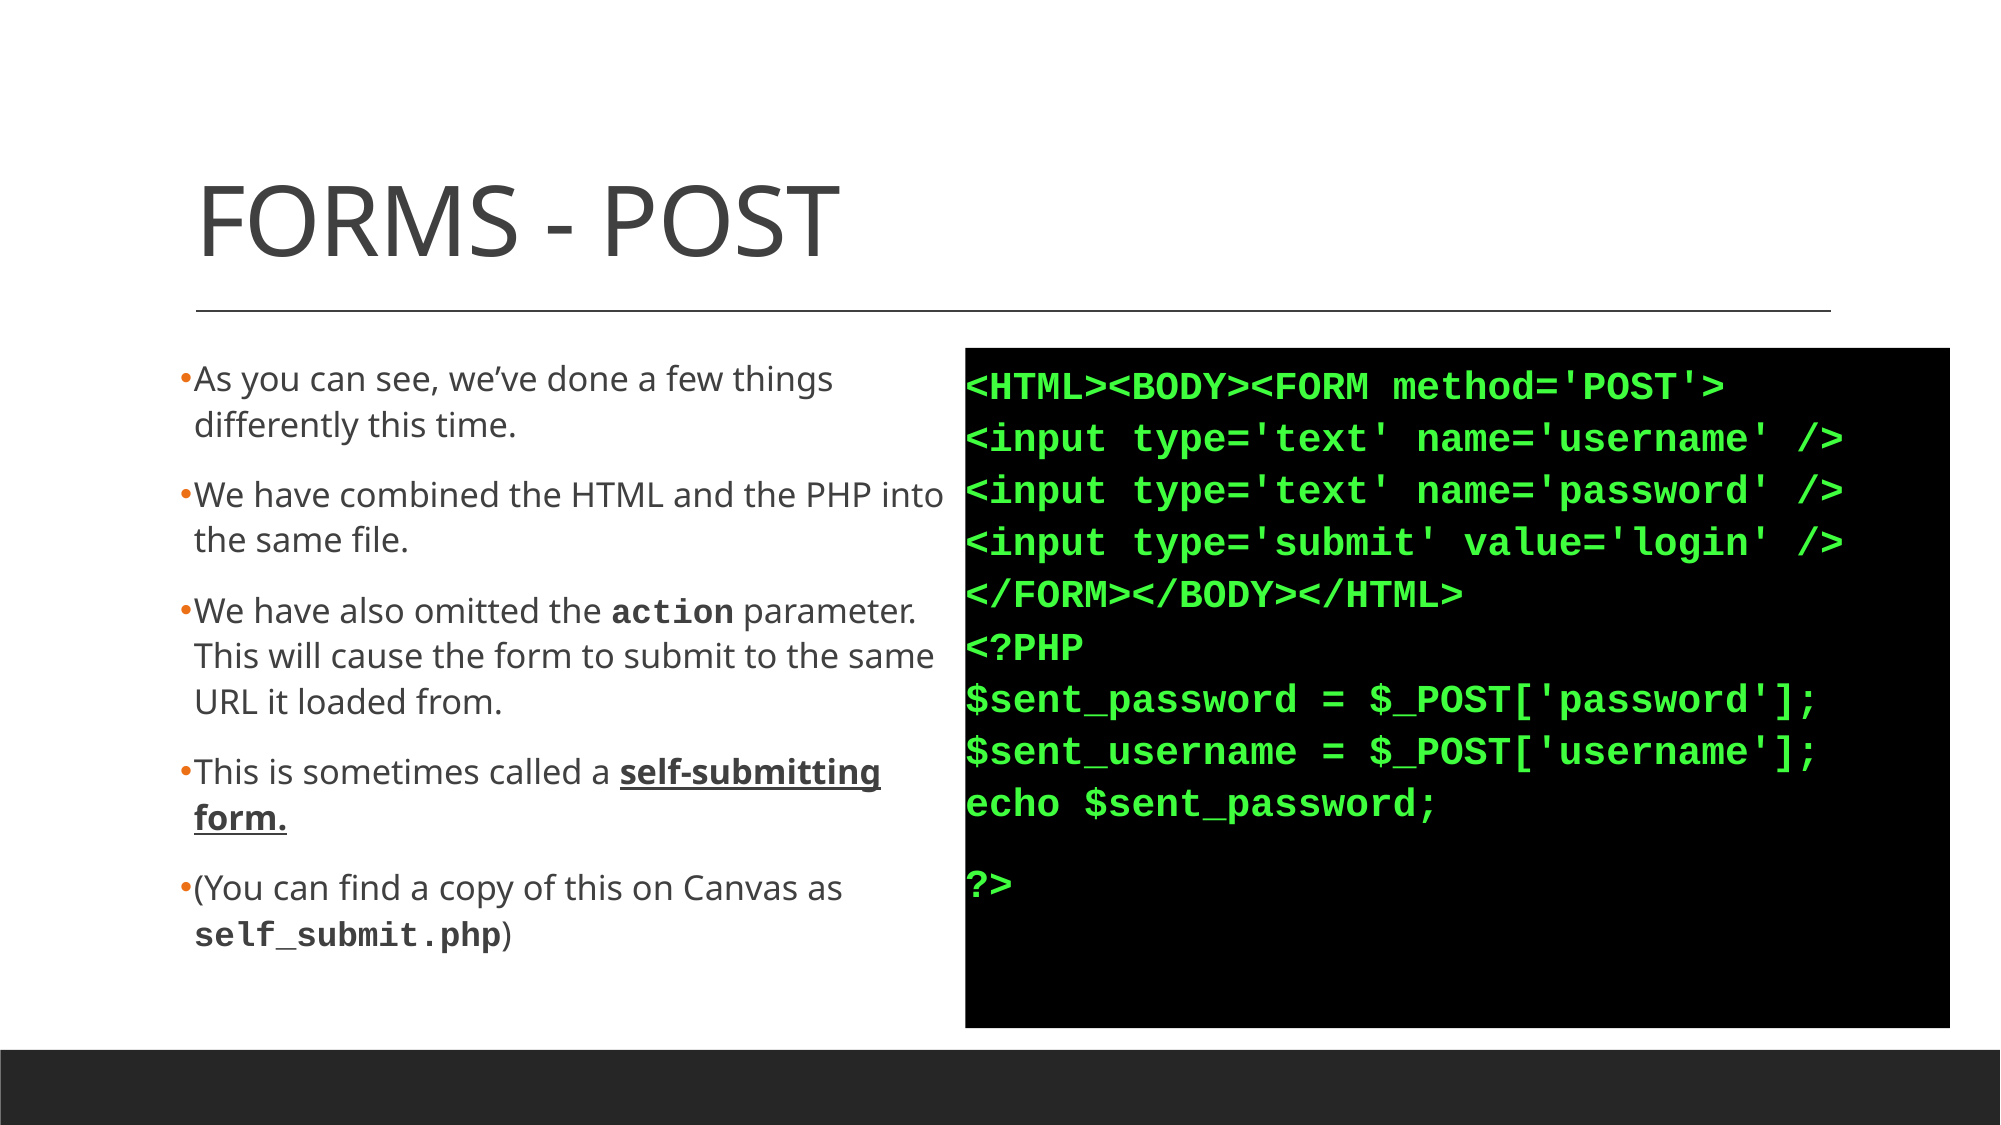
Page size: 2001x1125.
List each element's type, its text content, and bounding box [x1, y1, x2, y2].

title FORMS - POST [180, 47, 1830, 285]
text_box <HTML><BODY><FORM method='POST'> <input type='text' name='username' /> <input type='text' name='password' /> <input type='submit' value='login' /> </FORM></BODY></HTML> <?PHP $sent_password = $_POST['password']; $sent_username = $_POST['username']; echo $sent_password; ?> [965, 347, 1950, 1029]
list As you can see, we’ve done a few things differently this time. We have combined the HTML and the PHP into the same file. We have also omitted the action parameter. This will cause the form to submit to the same URL it loaded from. This is sometimes called a self-submitting form. (You can find a copy of this on Canvas as self_submit.php) [180, 345, 949, 963]
